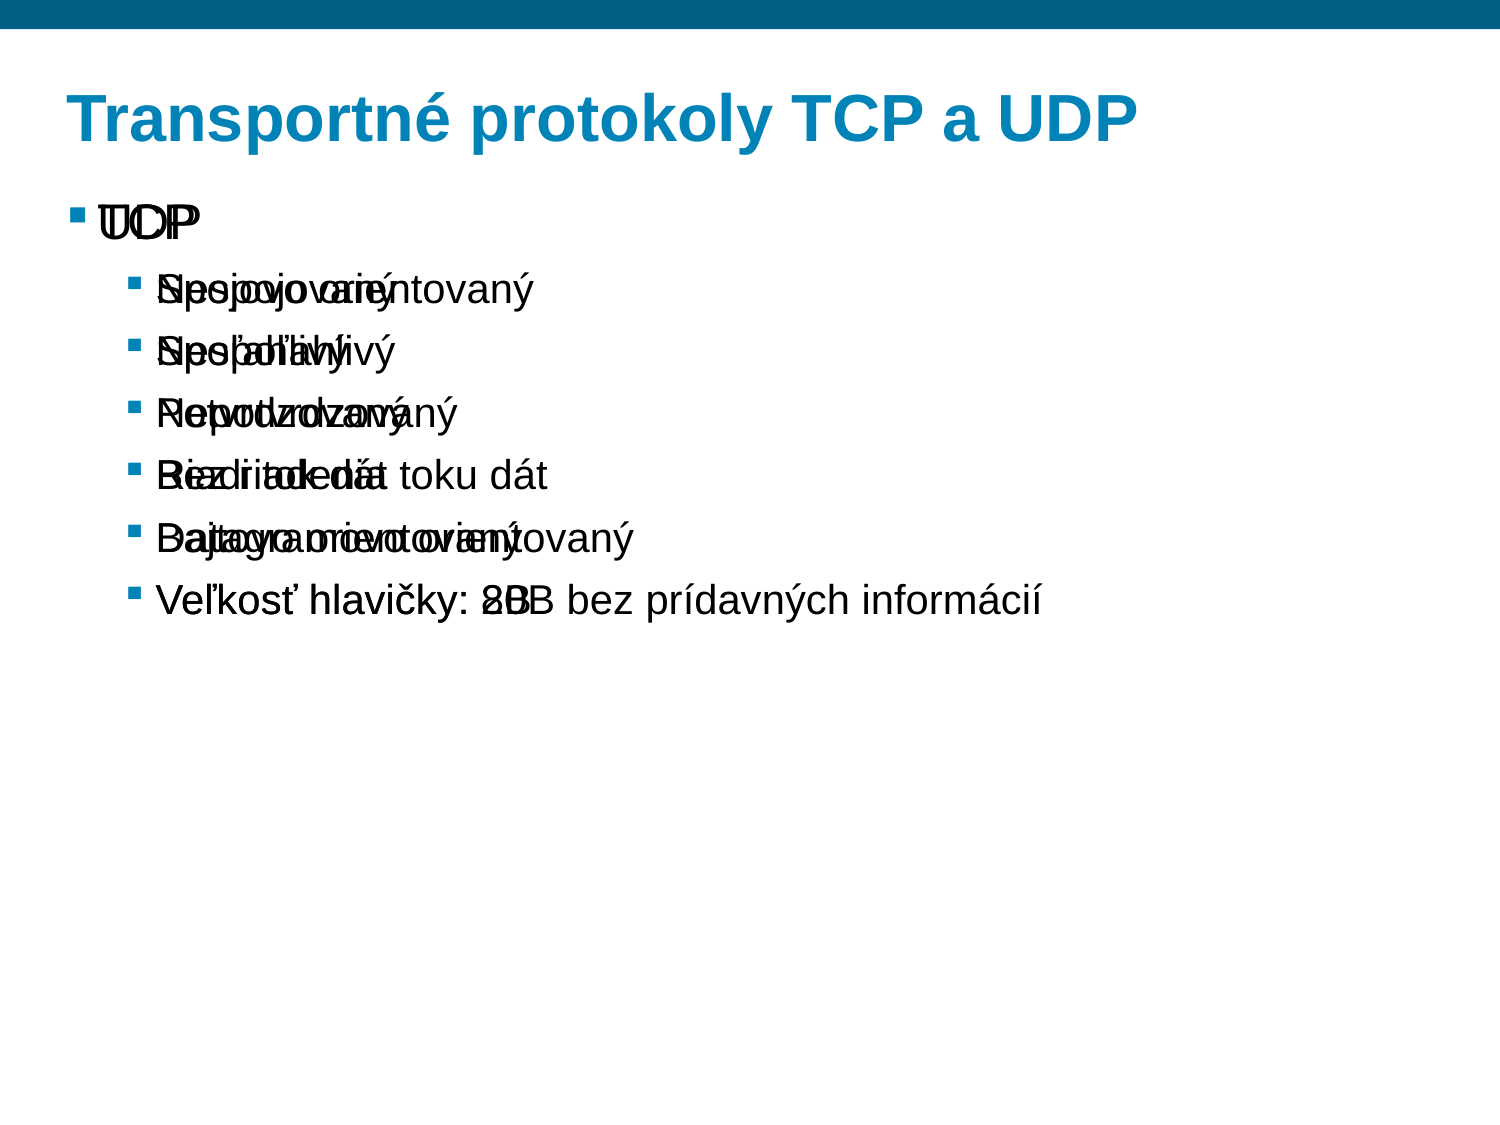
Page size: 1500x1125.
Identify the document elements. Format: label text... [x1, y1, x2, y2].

title Transportné protokoly TCP a UDP [53, 50, 1447, 163]
list UDP Nespojovaný Nespoľahlivý Nepotvrdzovaný Bez riadenia toku dát Datagramovo orientovaný Veľkosť hlavičky: 8B [53, 187, 1447, 1075]
